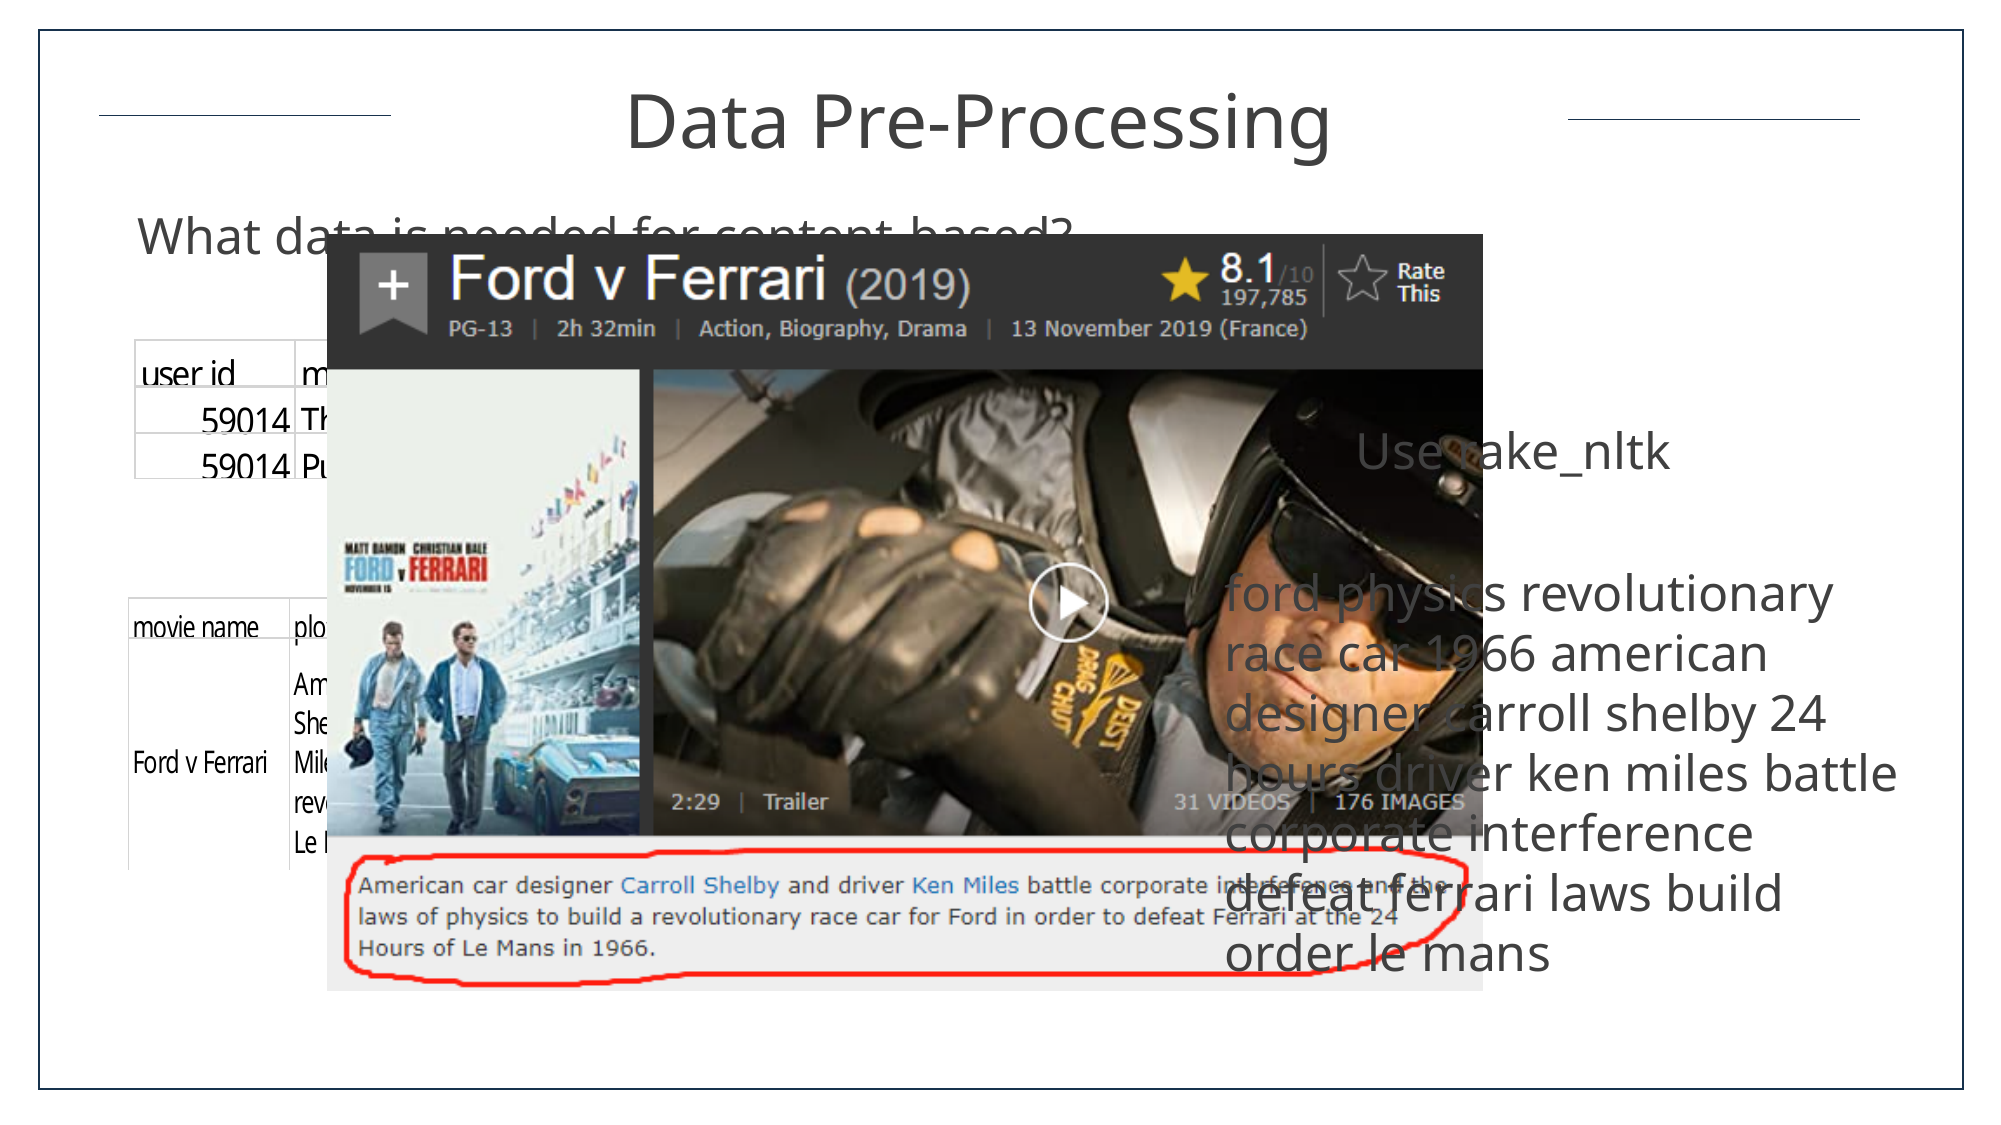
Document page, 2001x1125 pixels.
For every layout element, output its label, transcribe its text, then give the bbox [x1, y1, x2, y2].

picture [327, 234, 1483, 991]
text_box Use rake_nltk [1483, 412, 1705, 487]
text_box What data is needed for content-based? [123, 196, 1089, 272]
text_box [38, 29, 1964, 1090]
text_box ford physics revolutionary race car 1966 american designer carroll shelby 24 hours driver ken miles battle corporate interference defeat ferrari laws build order le mans [1483, 554, 1928, 989]
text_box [127, 597, 327, 872]
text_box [133, 338, 327, 481]
text_box Data Pre-Processing [610, 66, 1350, 172]
